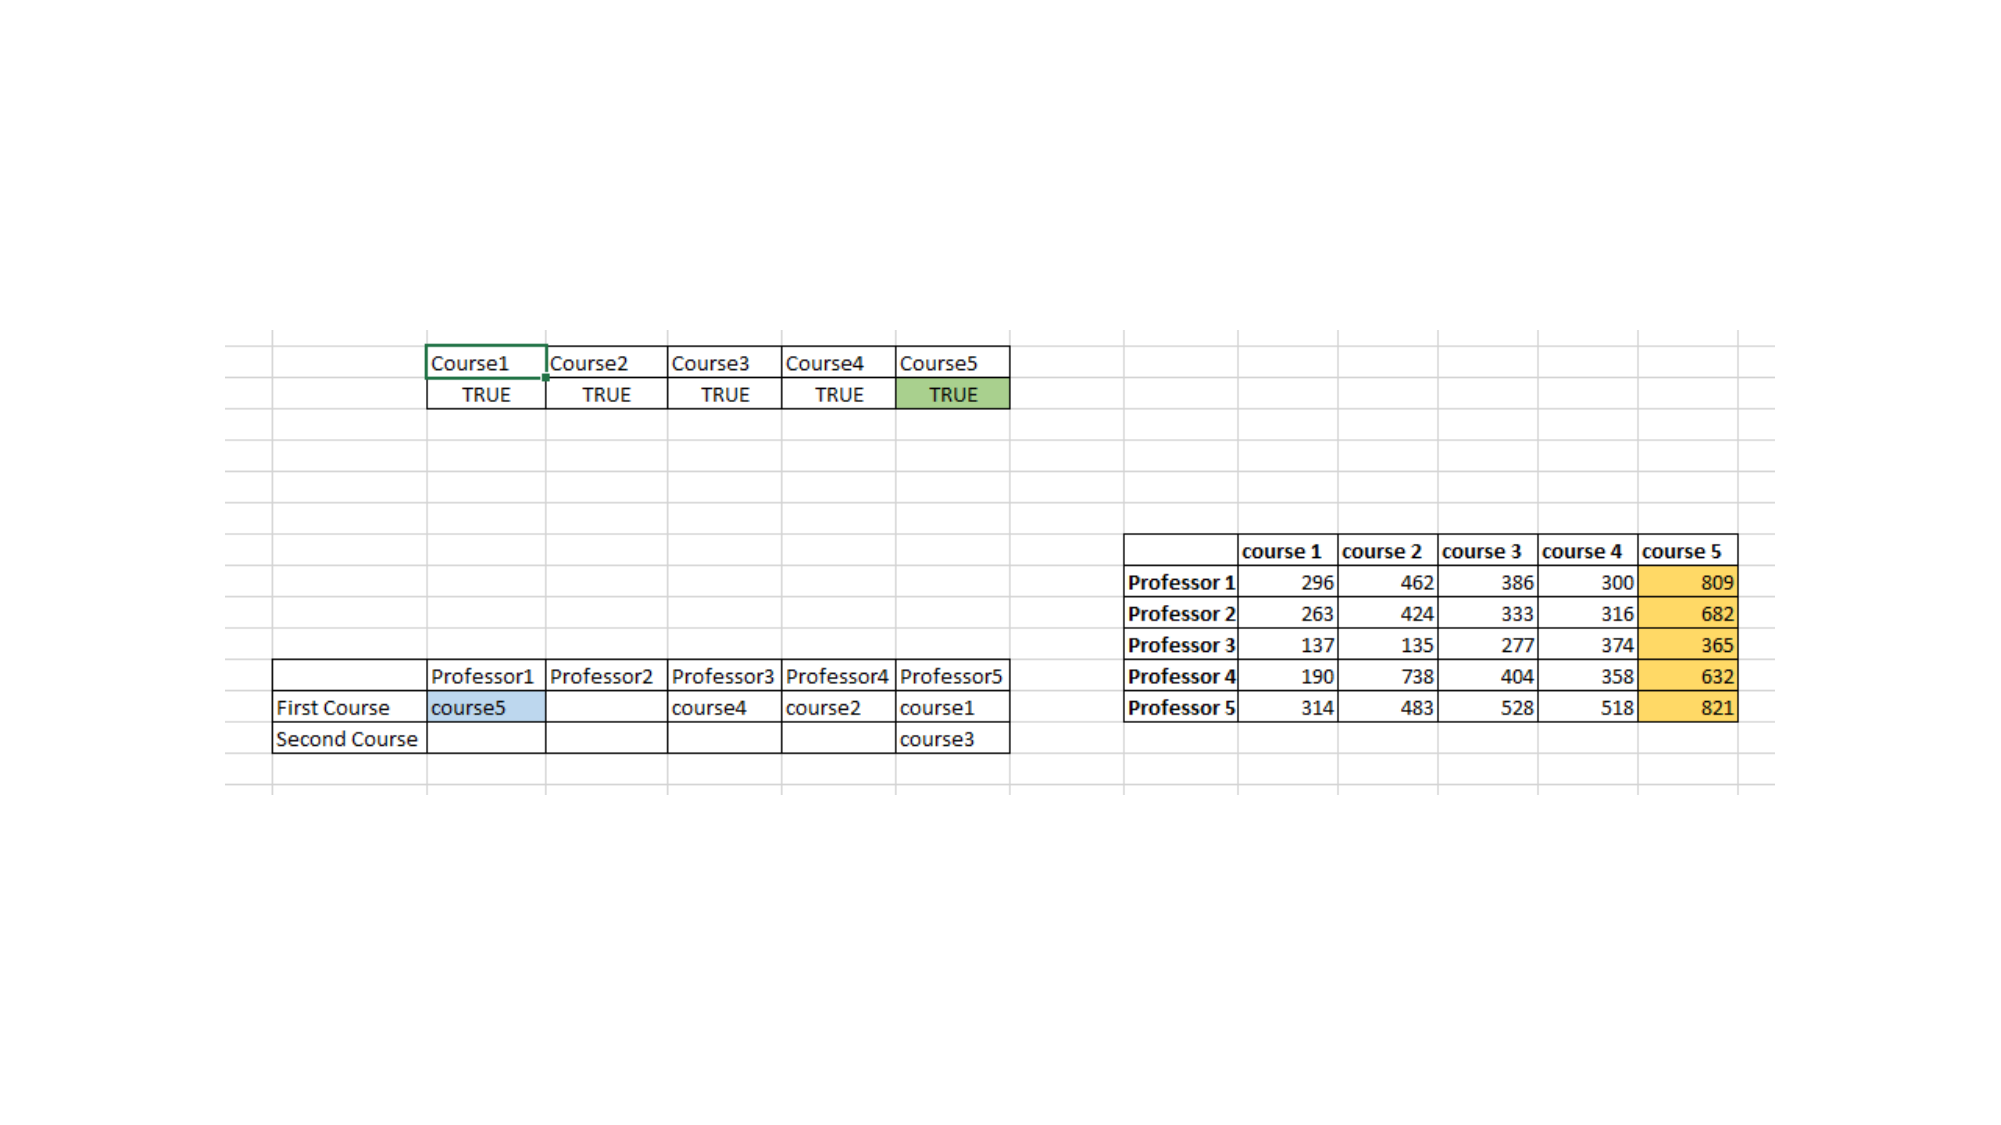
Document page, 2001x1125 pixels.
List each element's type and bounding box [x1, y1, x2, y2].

picture [224, 330, 1775, 795]
